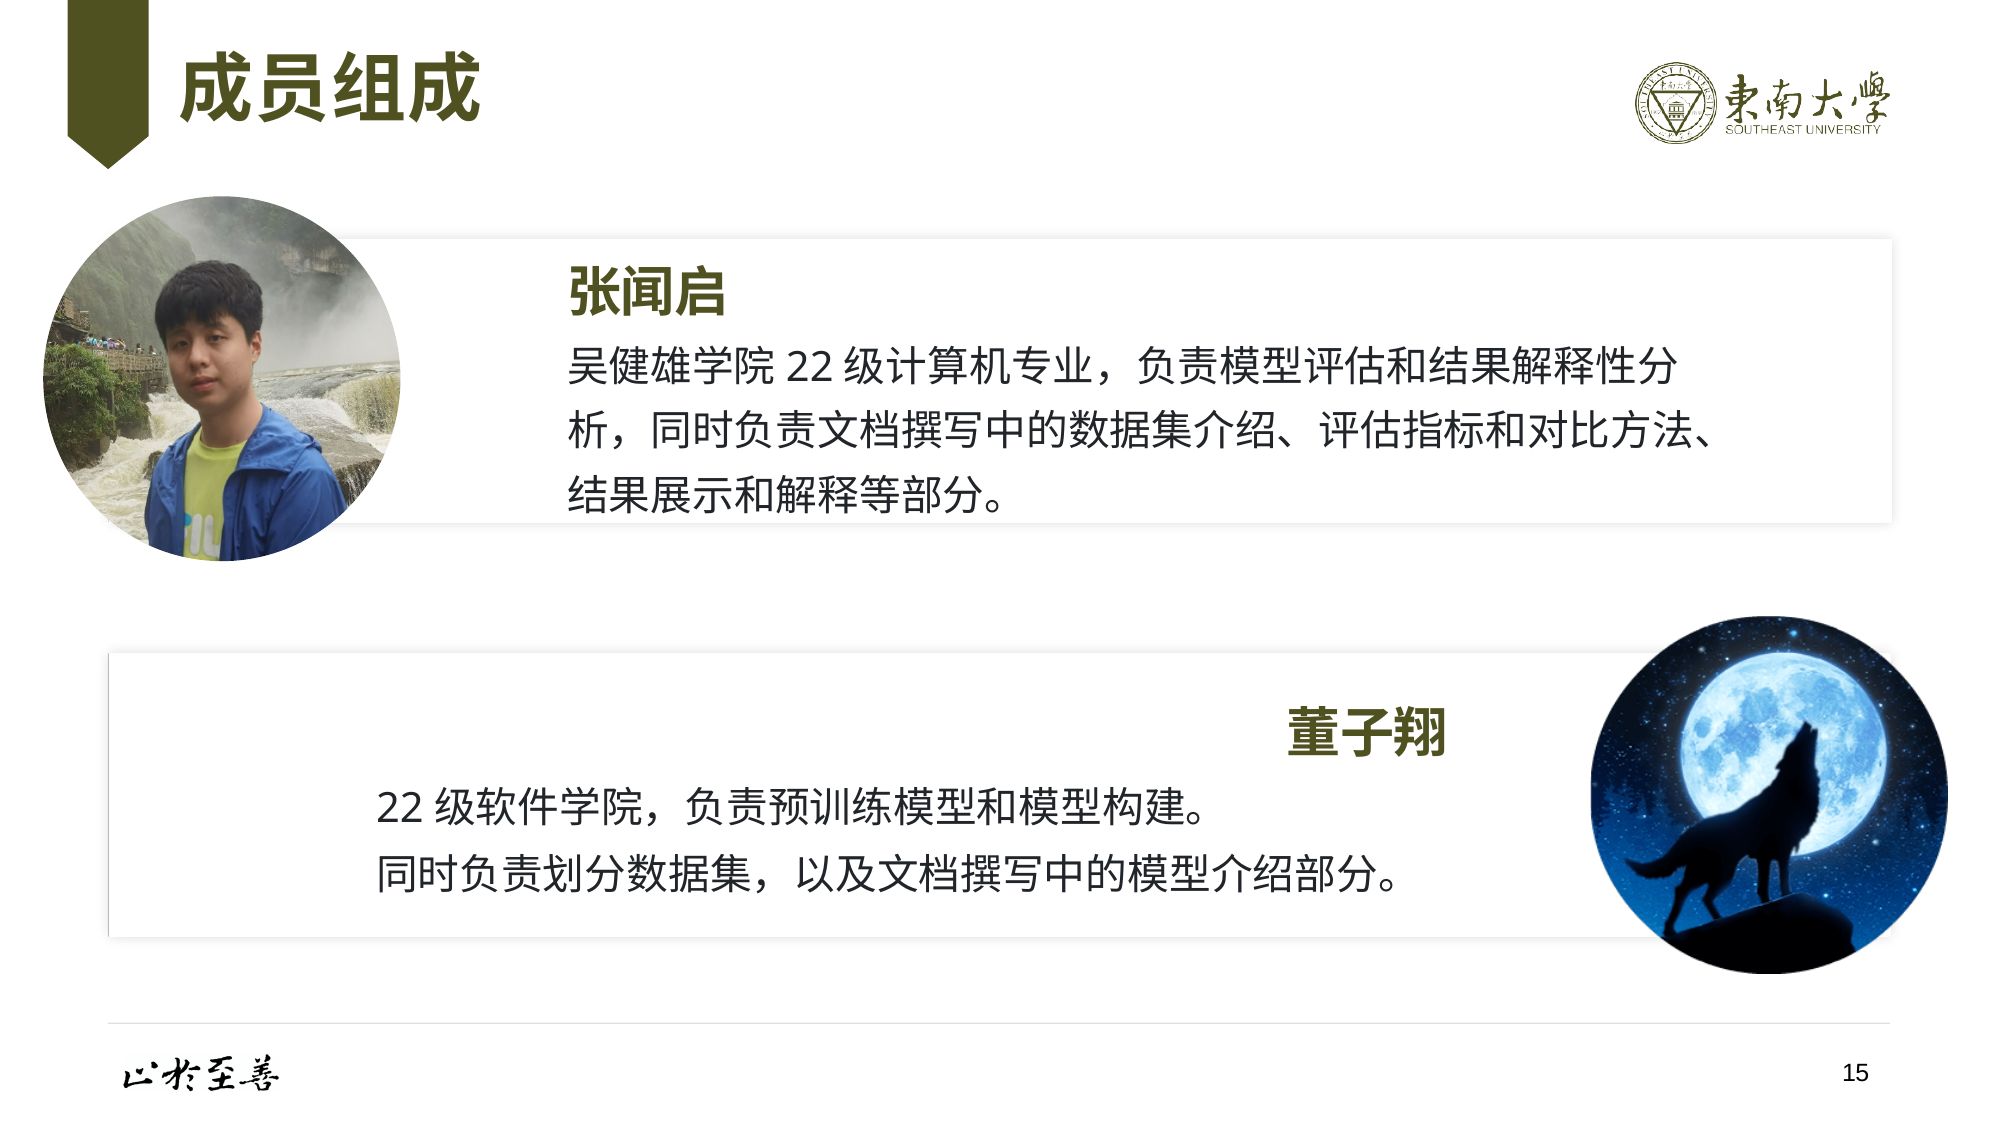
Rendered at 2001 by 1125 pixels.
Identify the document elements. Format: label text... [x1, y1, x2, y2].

picture [123, 1054, 279, 1092]
slide_number 15 [1832, 1052, 1879, 1125]
picture [96, 616, 1949, 974]
picture [1725, 71, 1890, 134]
picture [1635, 62, 1717, 144]
title 成员组成 [176, 38, 1049, 223]
picture [42, 196, 1904, 562]
